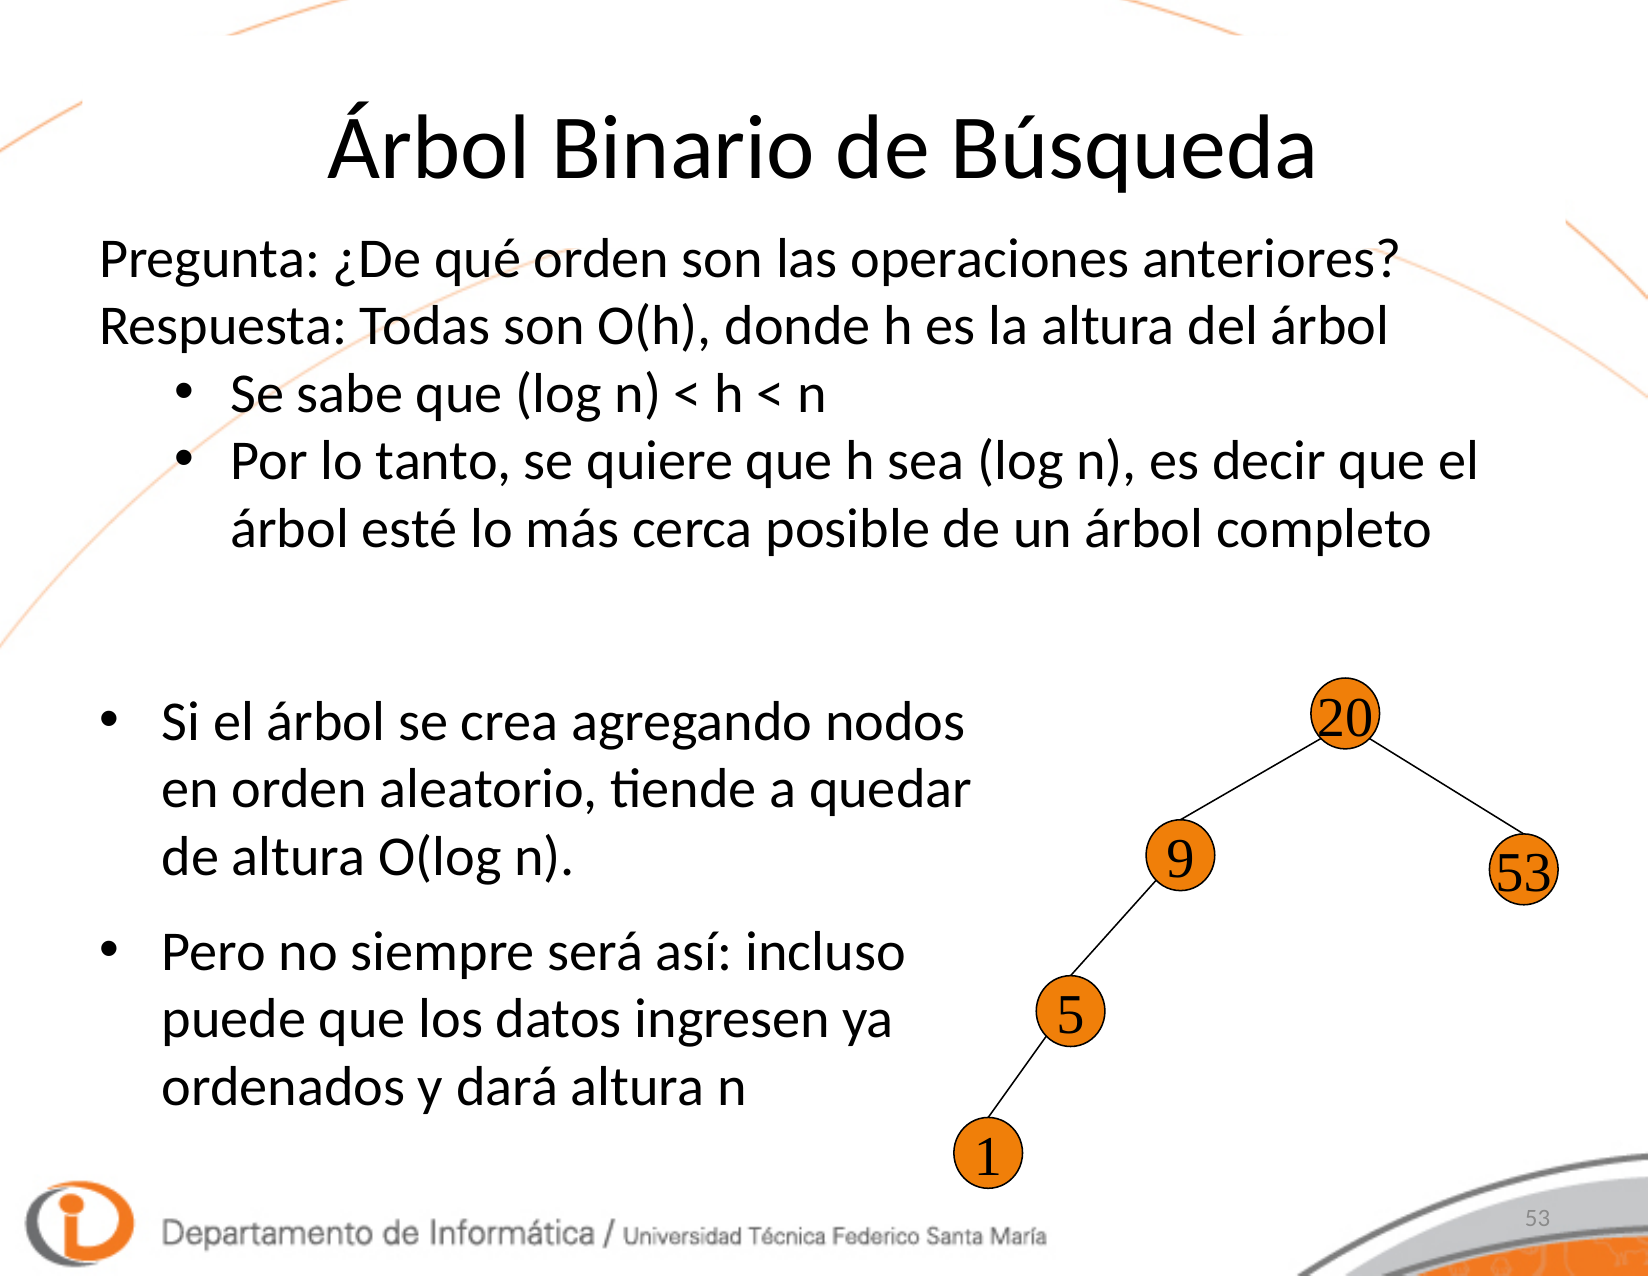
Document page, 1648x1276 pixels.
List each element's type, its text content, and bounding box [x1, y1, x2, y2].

slide_number 53 [1180, 1182, 1566, 1251]
text_box Si el árbol se crea agregando nodos en orden aleatorio, tiende a quedar de altura O(log n). Pero no siempre será así: incluso puede que los datos ingresen ya ordenados y dará altura n [82, 675, 1017, 1125]
picture [0, 0, 1648, 1276]
text_box Pregunta: ¿De qué orden son las operaciones anteriores? Respuesta: Todas son O(h), donde h es la altura del árbol Se sabe que (log n) < h < n Por lo tanto, se quiere que h sea (log n), es decir que el árbol esté lo más cerca posible de un árbol completo [82, 212, 1593, 567]
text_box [953, 677, 1559, 1189]
title Árbol Binario de Búsqueda [80, 33, 1568, 250]
